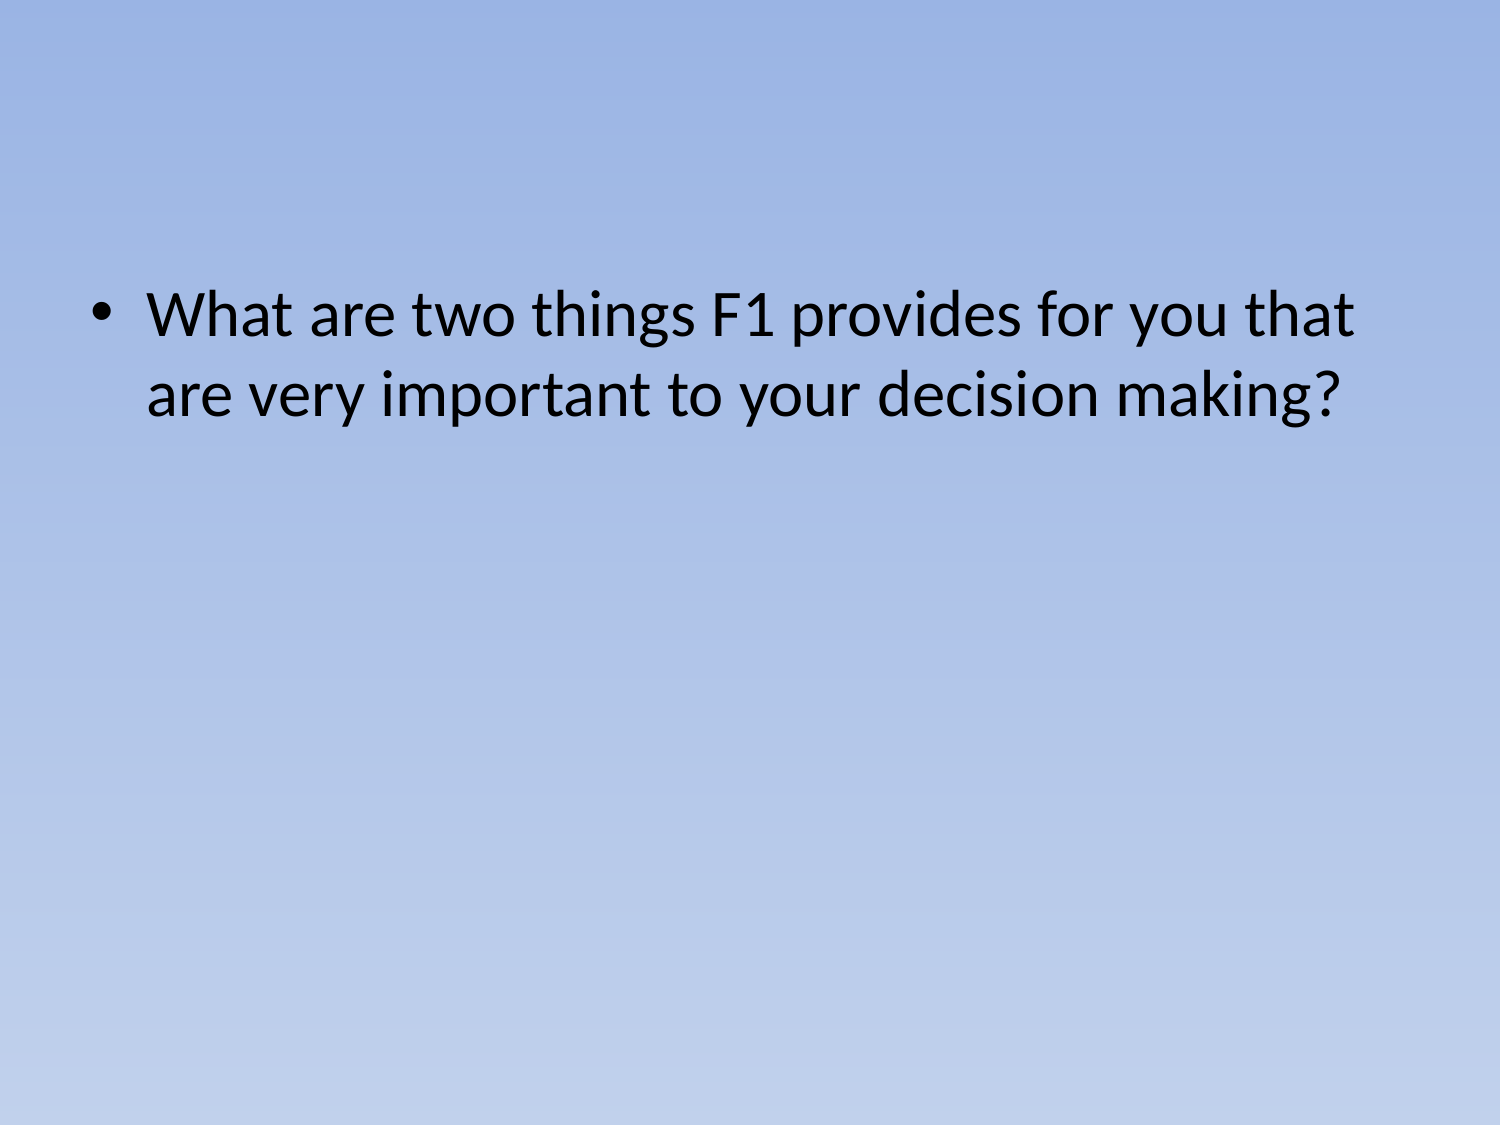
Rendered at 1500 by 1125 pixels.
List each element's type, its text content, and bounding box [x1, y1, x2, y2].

list What are two things F1 provides for you that are very important to your decision making? [75, 262, 1425, 1005]
